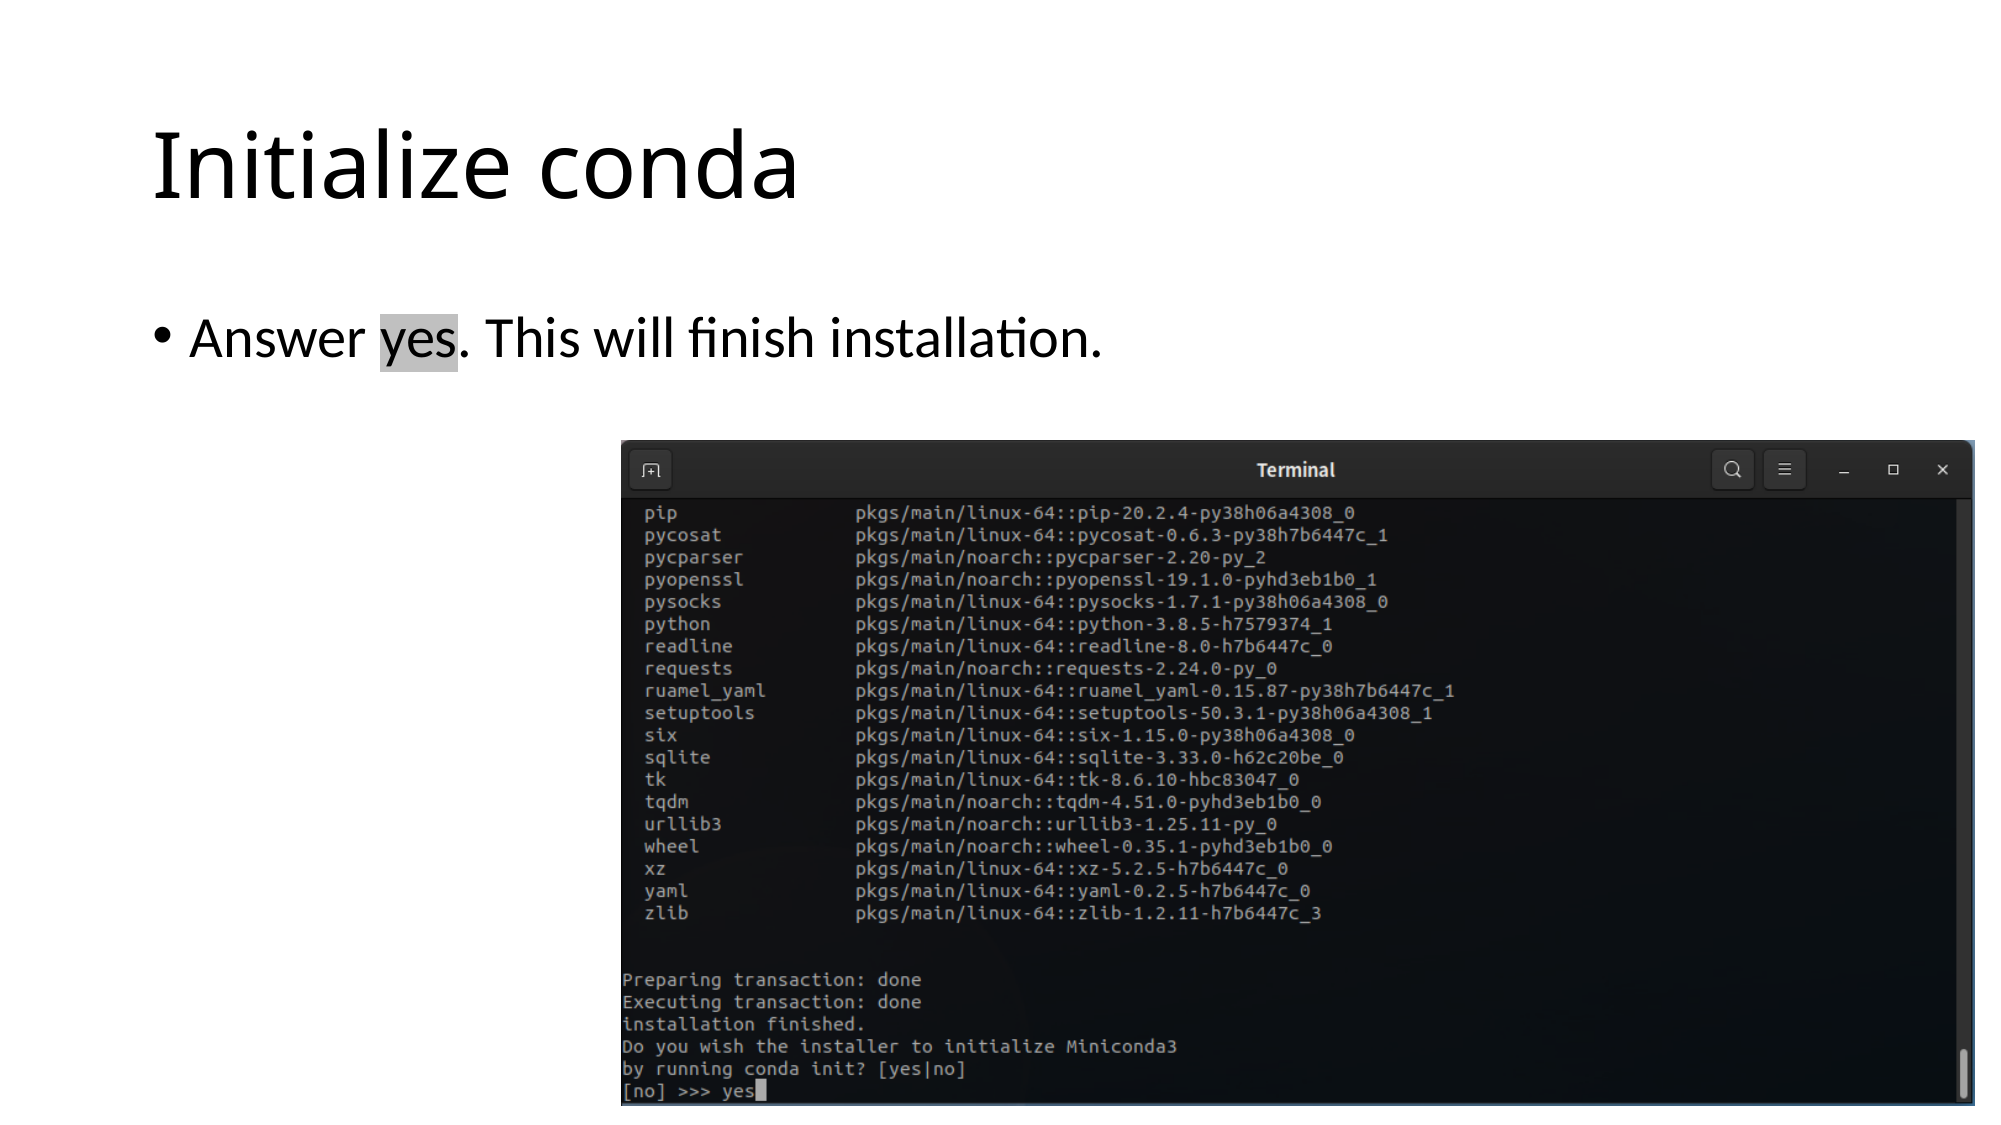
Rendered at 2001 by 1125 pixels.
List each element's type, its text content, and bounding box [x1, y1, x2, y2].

list Answer yes. This will finish installation. [137, 299, 1863, 1014]
picture [621, 440, 1975, 1106]
title Initialize conda [137, 59, 1863, 278]
